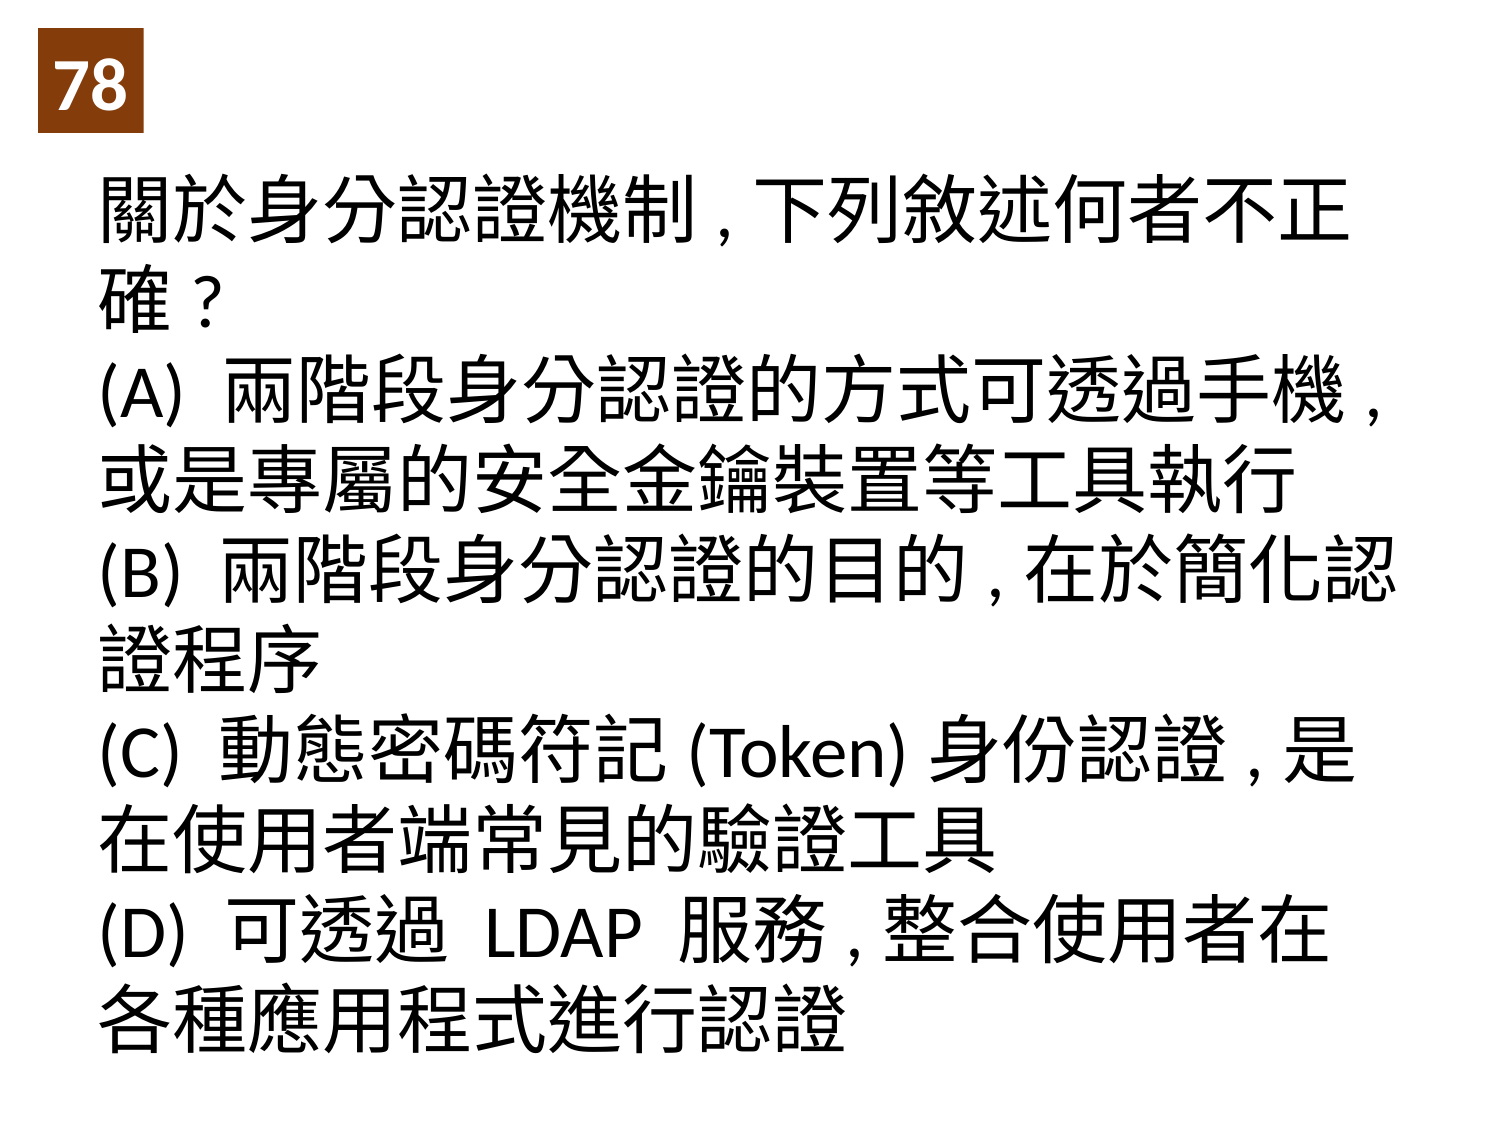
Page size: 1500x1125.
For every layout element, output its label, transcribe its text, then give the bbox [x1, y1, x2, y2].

text_box 78 [38, 28, 144, 133]
text_box 關於身分認證機制,下列敘述何者不正確? (A) 兩階段身分認證的方式可透過手機,或是專屬的安全金鑰裝置等工具執行 (B) 兩階段身分認證的目的,在於簡化認證程序 (C) 動態密碼符記(Token)身份認證,是在使用者端常見的驗證工具 (D) 可透過 LDAP 服務,整合使用者在各種應用程式進行認證 [83, 155, 1417, 1070]
